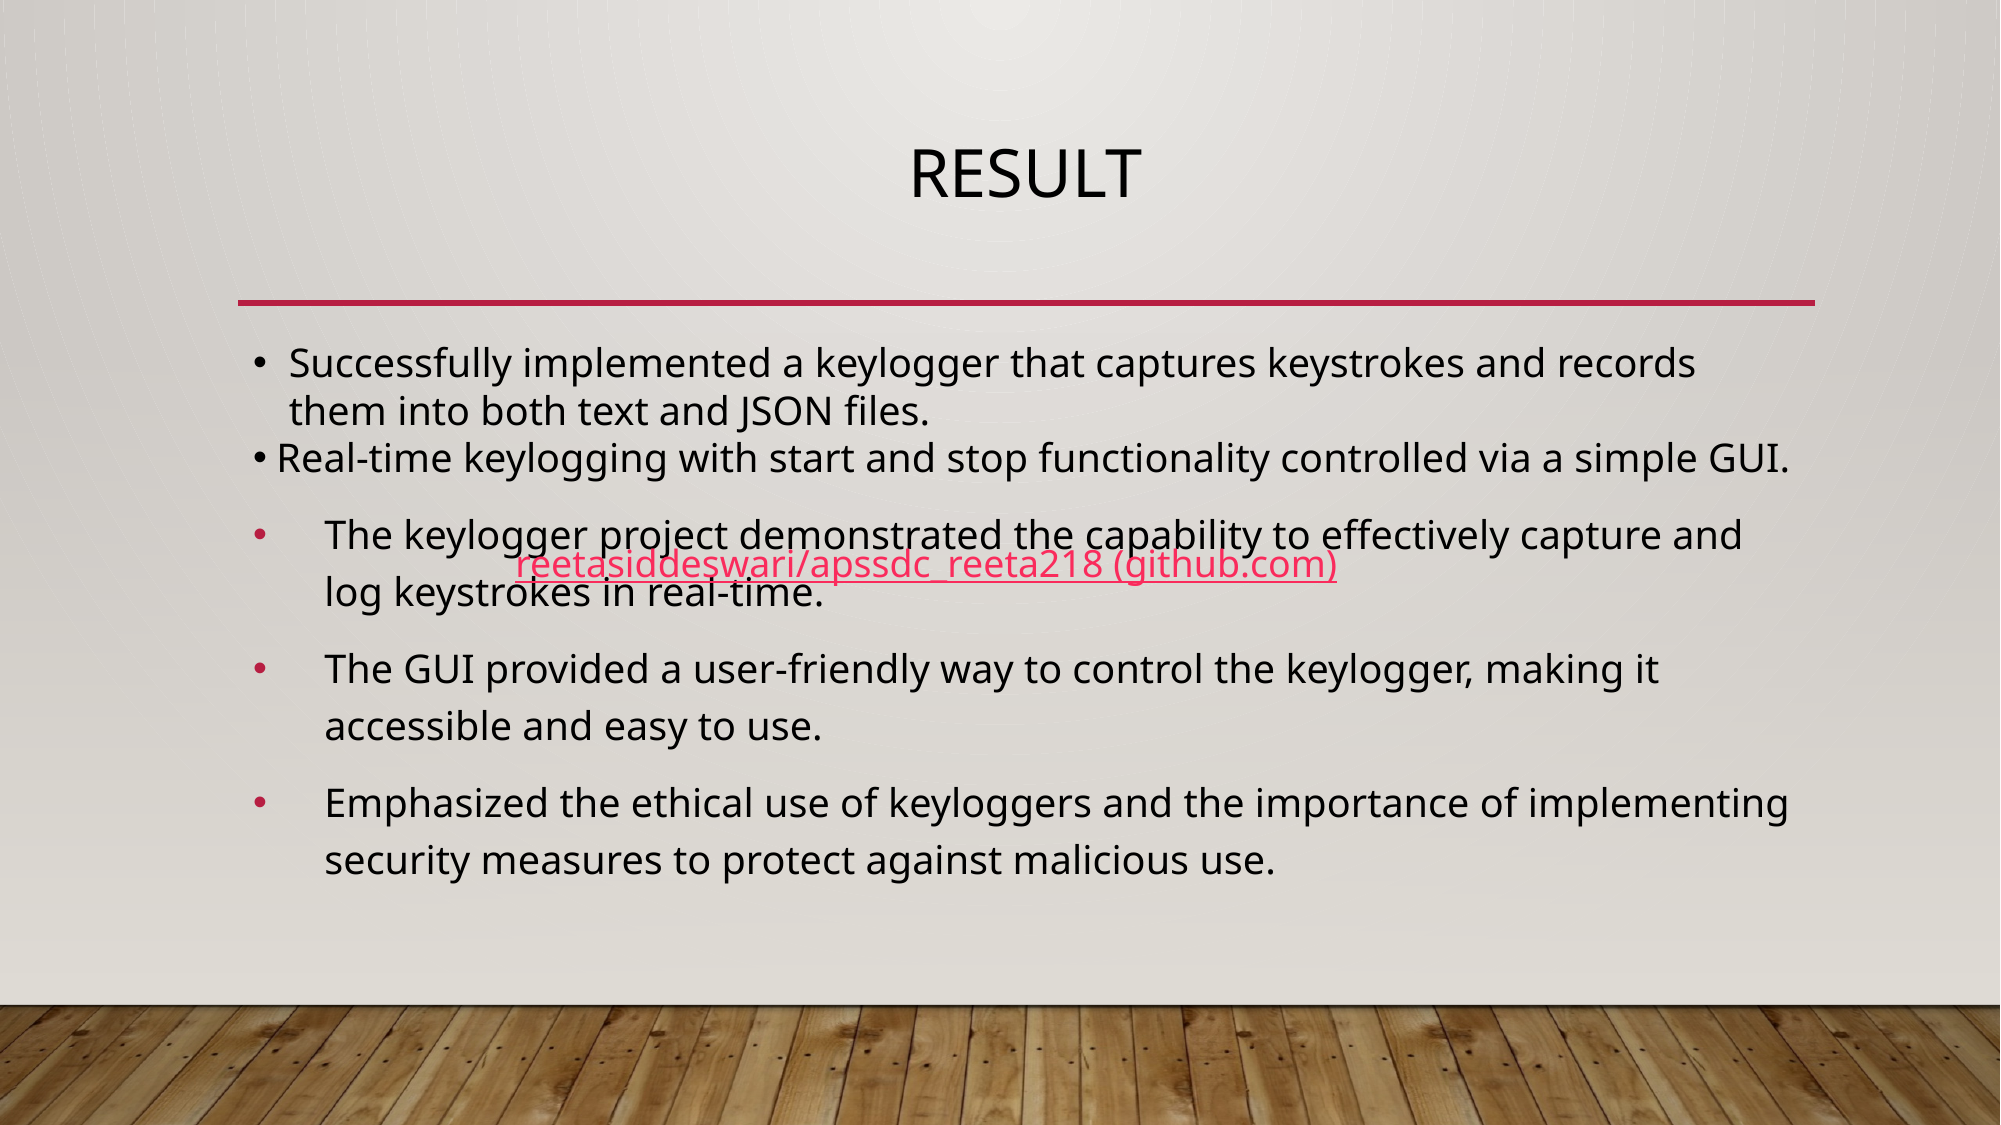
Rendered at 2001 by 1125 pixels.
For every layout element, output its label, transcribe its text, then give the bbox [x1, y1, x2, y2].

picture [0, 1005, 2000, 1125]
title result [238, 131, 1814, 305]
text_box reetasiddeswari/apssdc_reeta218 (github.com) [500, 532, 1502, 599]
list Successfully implemented a keylogger that captures keystrokes and records them into both text and JSON files. Real-time keylogging with start and stop functionality controlled via a simple GUI. The keylogger project demonstrated the capability to effectively capture and log keystrokes in real-time. The GUI provided a user-friendly way to control the keylogger, making it accessible and easy to use. Emphasized the ethical use of keyloggers and the importance of implementing security measures to protect against malicious use. [238, 330, 1814, 897]
